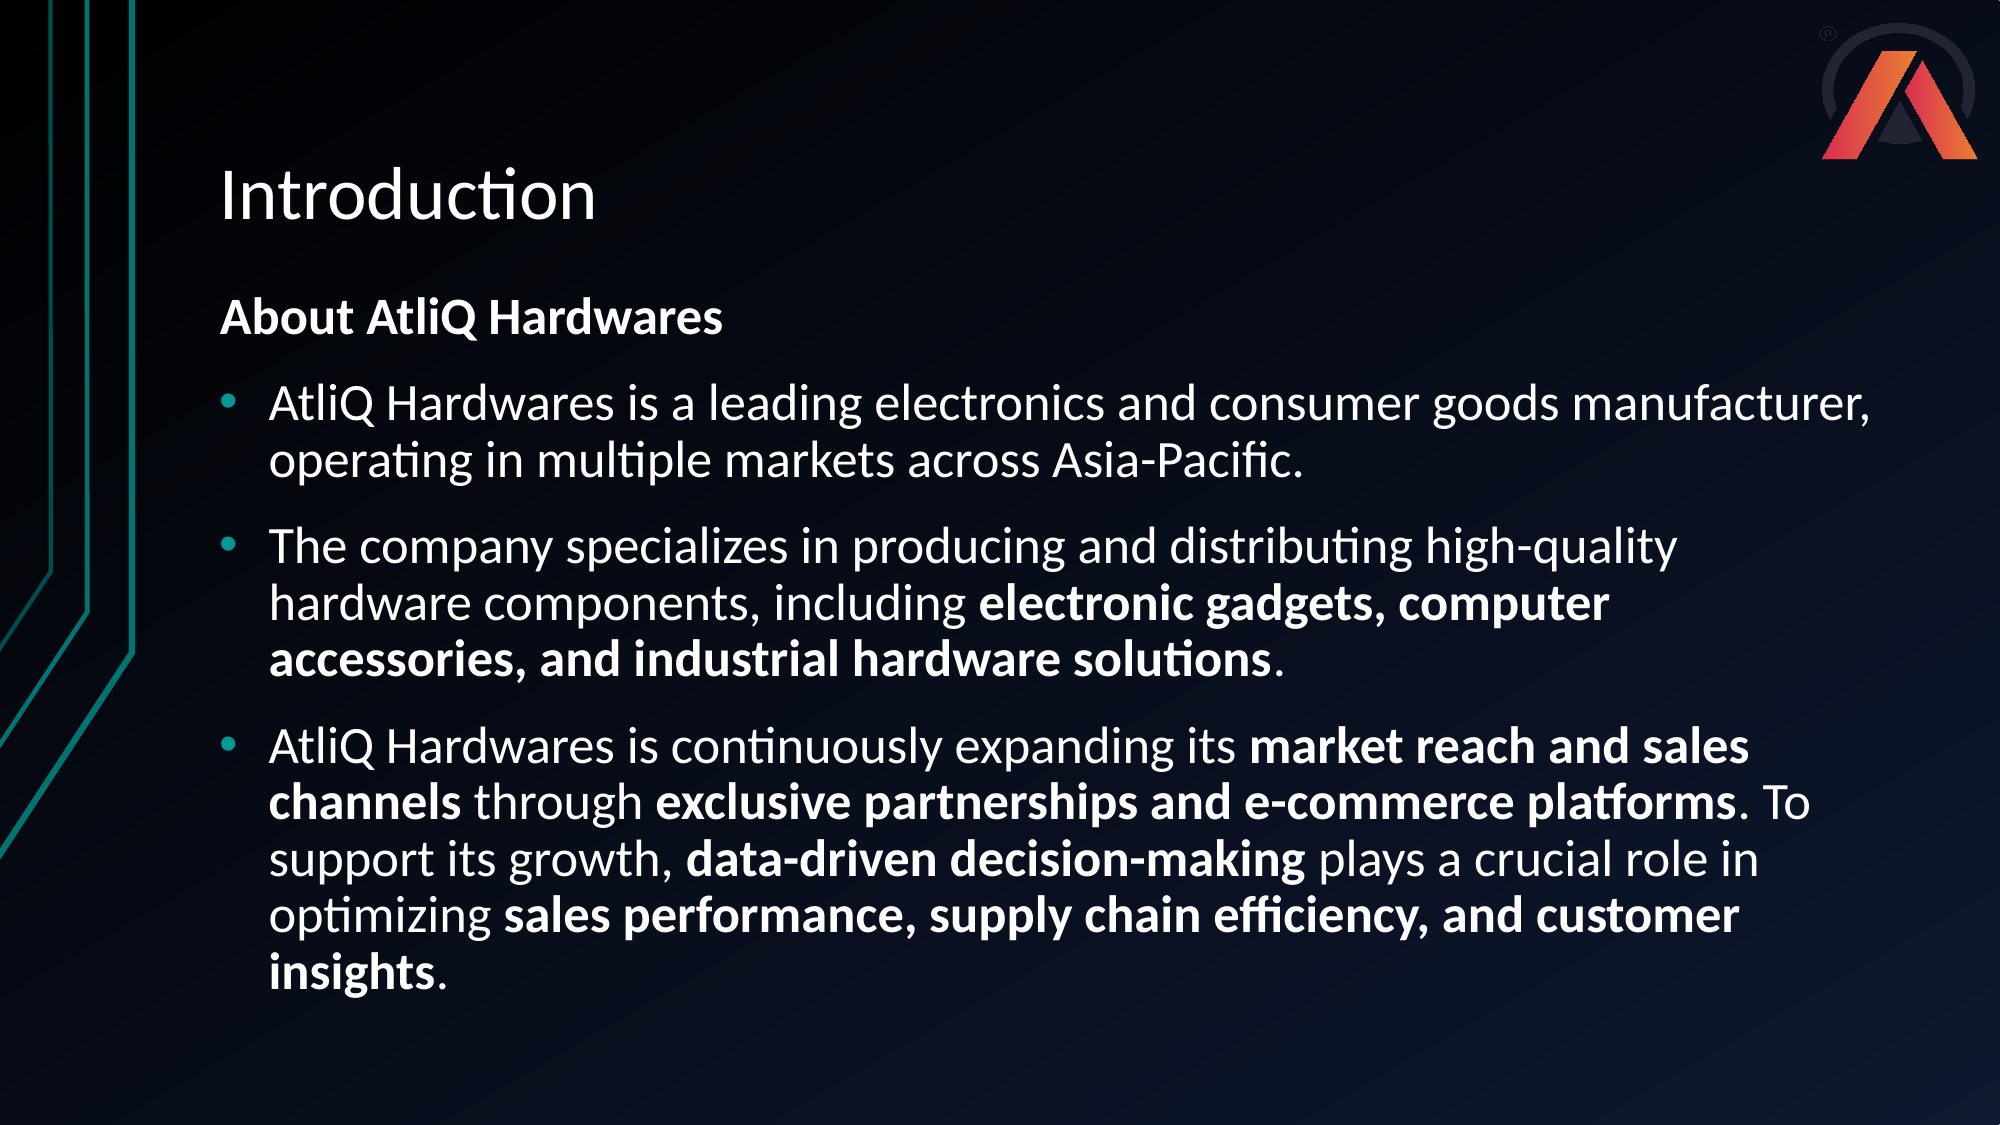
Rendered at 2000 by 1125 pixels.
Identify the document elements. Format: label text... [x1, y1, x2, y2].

list About AtliQ Hardwares AtliQ Hardwares is a leading electronics and consumer goods manufacturer, operating in multiple markets across Asia-Pacific. The company specializes in producing and distributing high-quality hardware components, including electronic gadgets, computer accessories, and industrial hardware solutions. AtliQ Hardwares is continuously expanding its market reach and sales channels through exclusive partnerships and e-commerce platforms. To support its growth, data-driven decision-making plays a crucial role in optimizing sales performance, supply chain efficiency, and customer insights. [199, 279, 1900, 1012]
picture [1814, 18, 1980, 162]
title Introduction [199, 45, 1900, 246]
